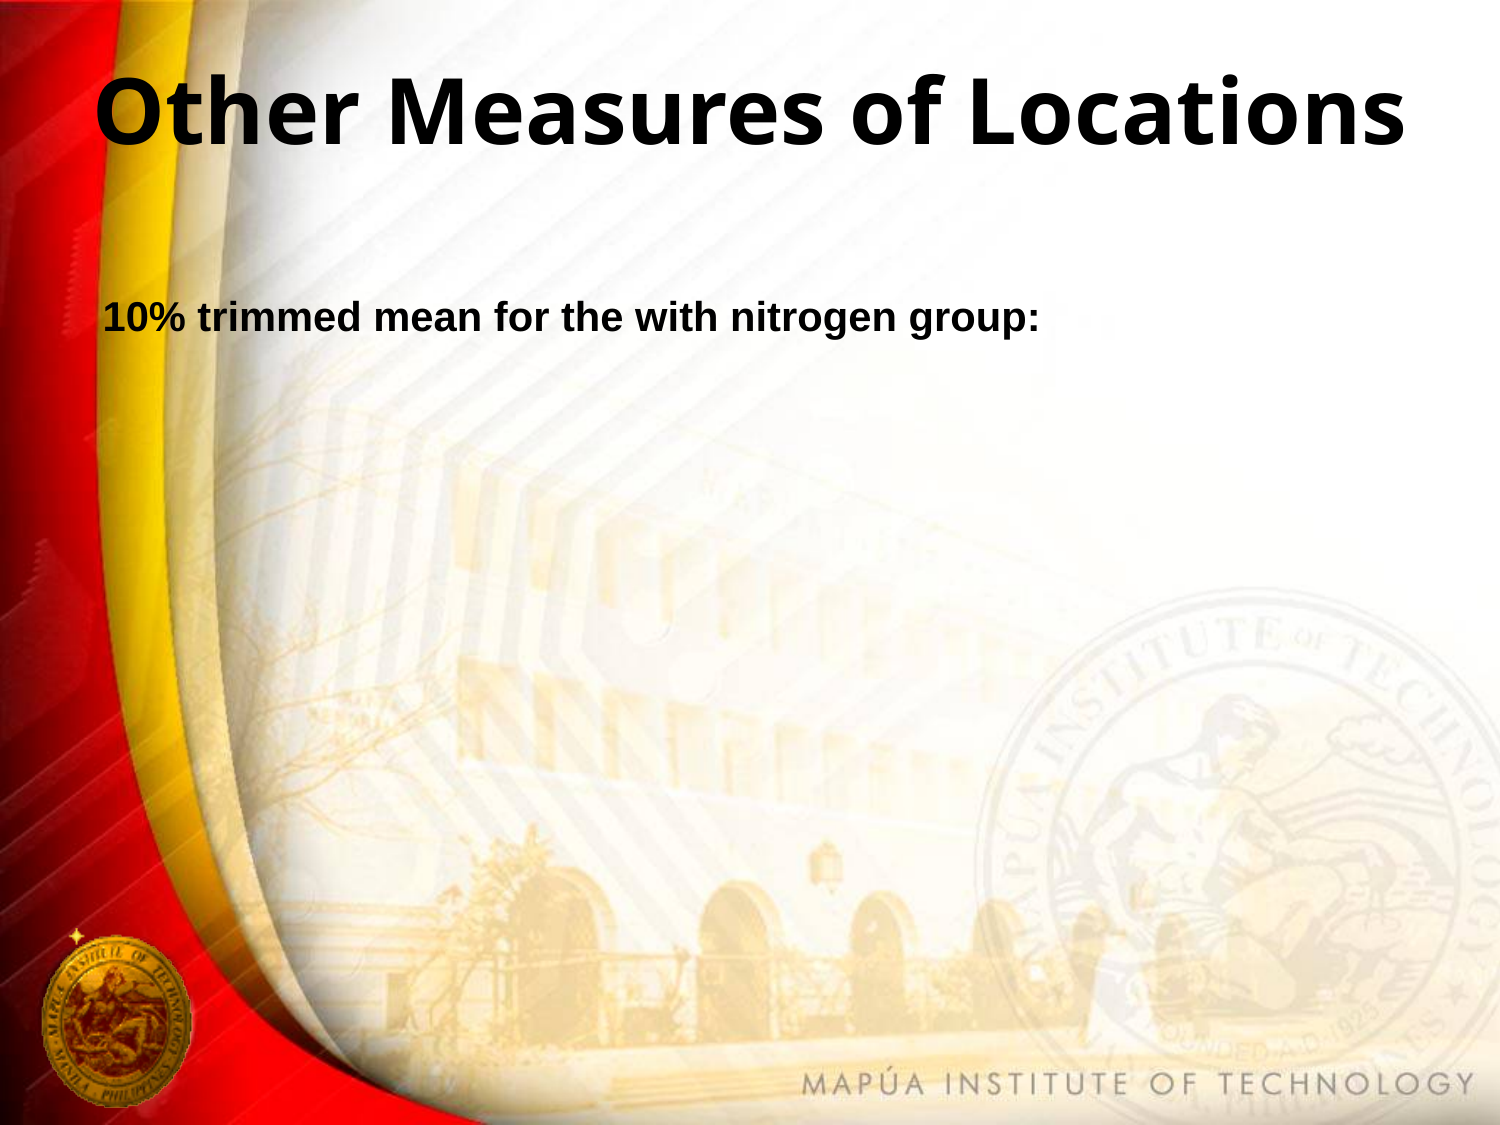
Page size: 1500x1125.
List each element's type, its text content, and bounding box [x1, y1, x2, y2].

title Other Measures of Locations [75, 45, 1425, 233]
picture [0, 0, 1500, 1125]
